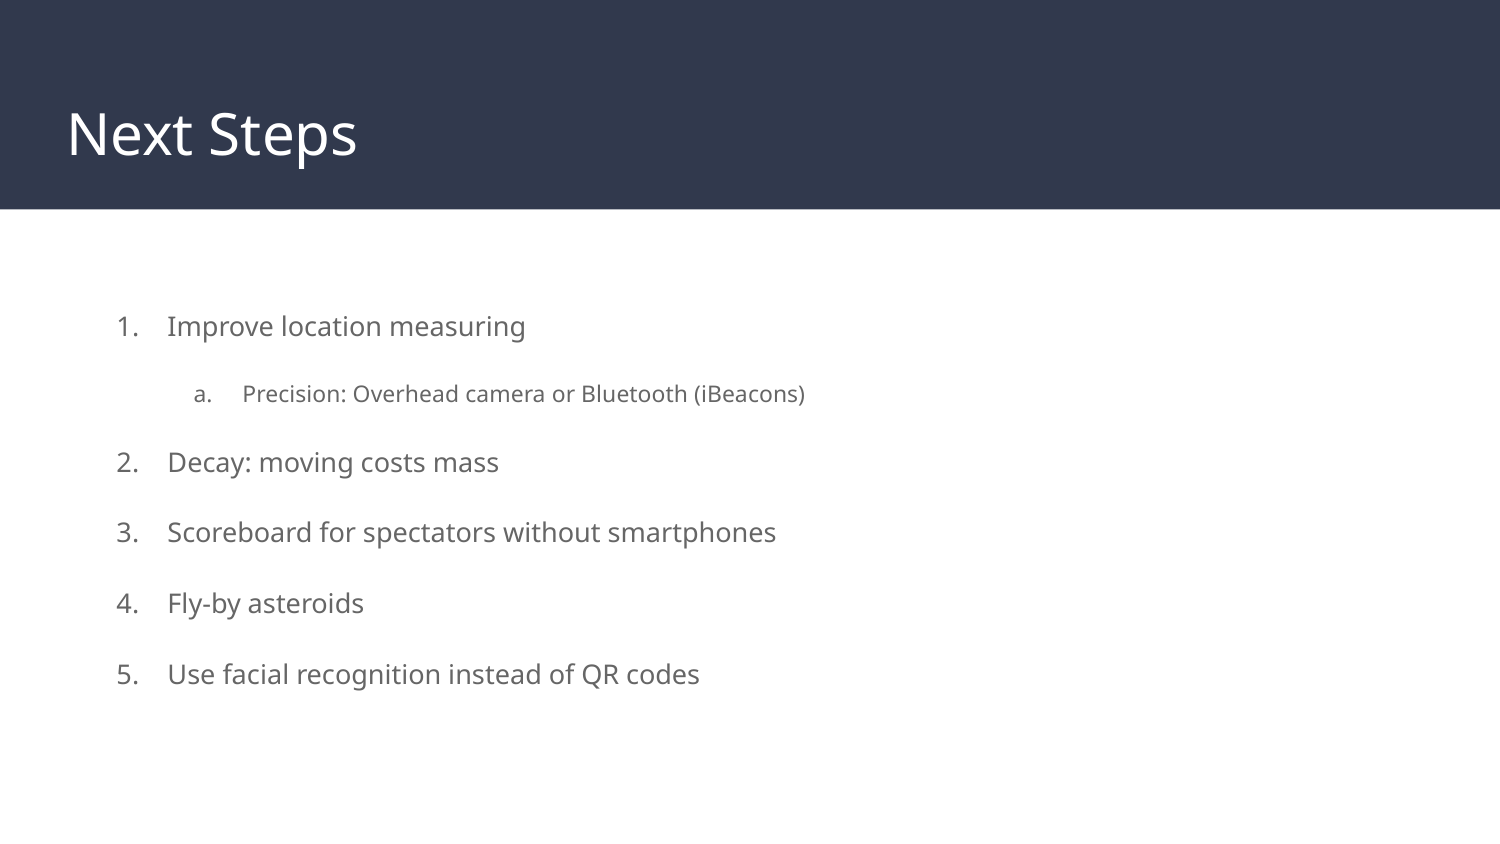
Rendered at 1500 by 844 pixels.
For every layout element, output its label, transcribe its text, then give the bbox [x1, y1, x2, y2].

list Improve location measuring Precision: Overhead camera or Bluetooth (iBeacons) Decay: moving costs mass Scoreboard for spectators without smartphones Fly-by asteroids Use facial recognition instead of QR codes [77, 289, 1454, 758]
title Next Steps [51, 82, 1449, 185]
